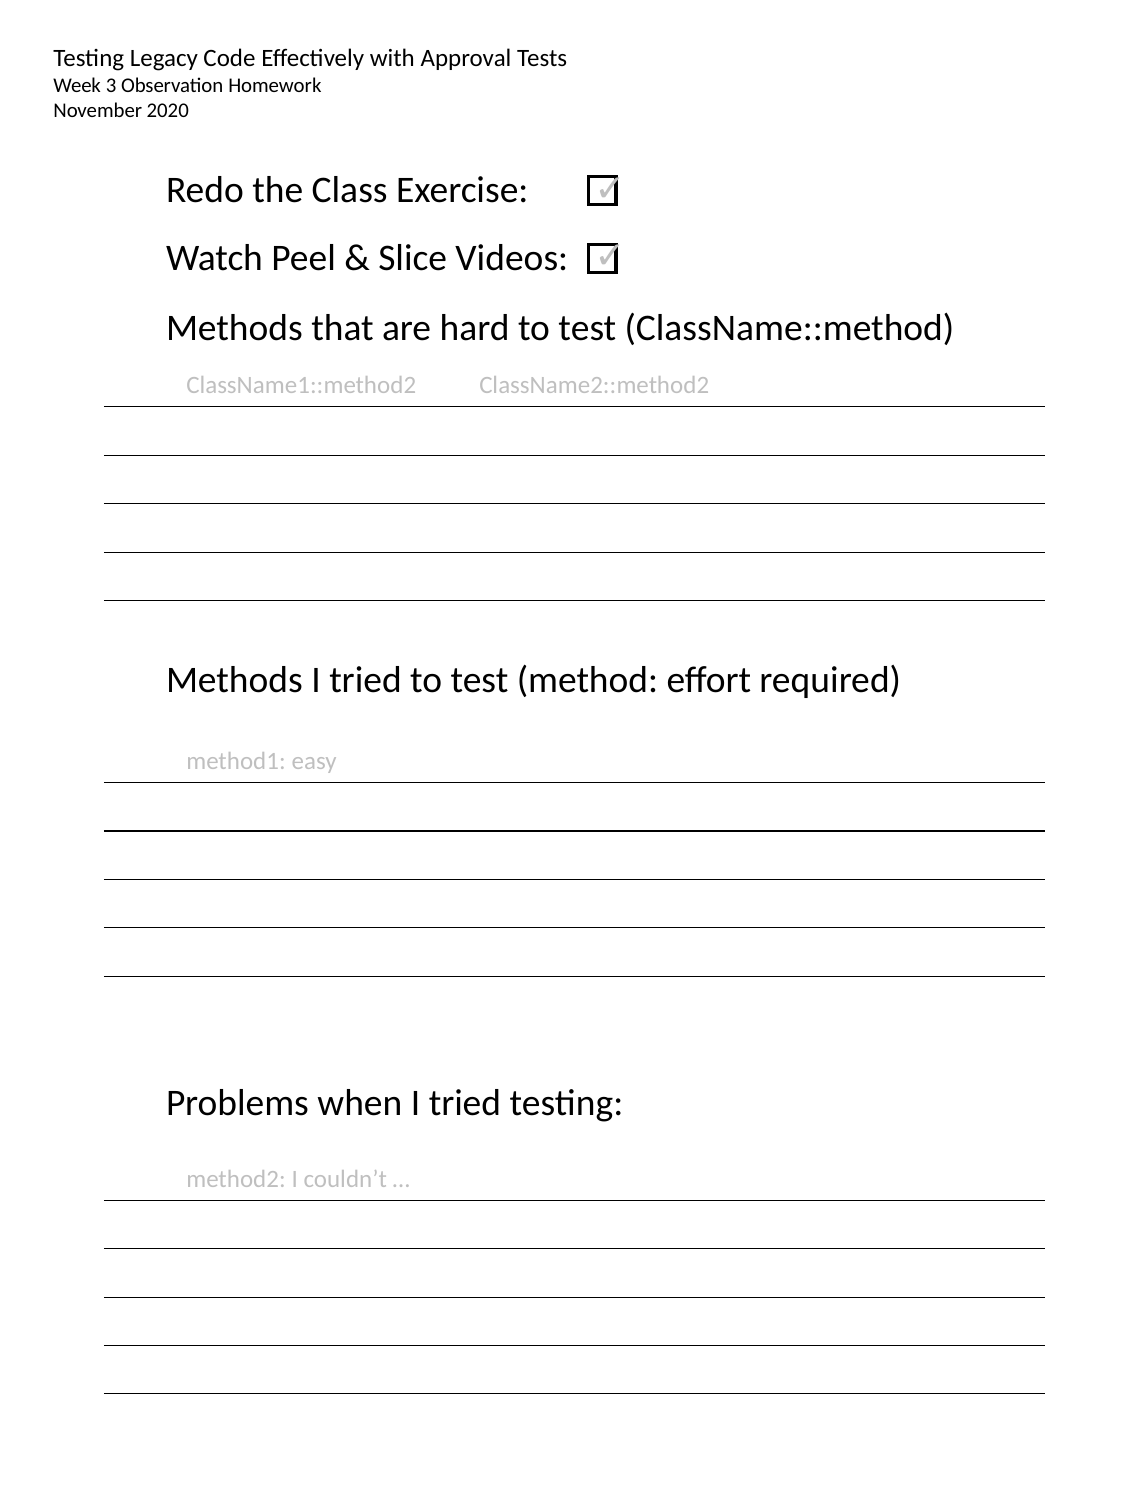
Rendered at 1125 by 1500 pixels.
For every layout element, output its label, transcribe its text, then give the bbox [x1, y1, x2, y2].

text_box Methods I tried to test (method: effort required) [151, 647, 993, 708]
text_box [103, 1154, 1045, 1394]
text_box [103, 737, 1045, 977]
text_box Redo the Class Exercise: [151, 157, 993, 218]
text_box ✓ [579, 224, 661, 284]
text_box Problems when I tried testing: [151, 1070, 993, 1130]
text_box Methods that are hard to test (ClassName::method) [151, 296, 993, 356]
text_box Watch Peel & Slice Videos: [151, 225, 993, 286]
text_box ✓ [579, 156, 661, 216]
text_box Testing Legacy Code Effectively with Approval Tests Week 3 Observation Homework November 2020 [38, 34, 583, 129]
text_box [103, 361, 1045, 601]
